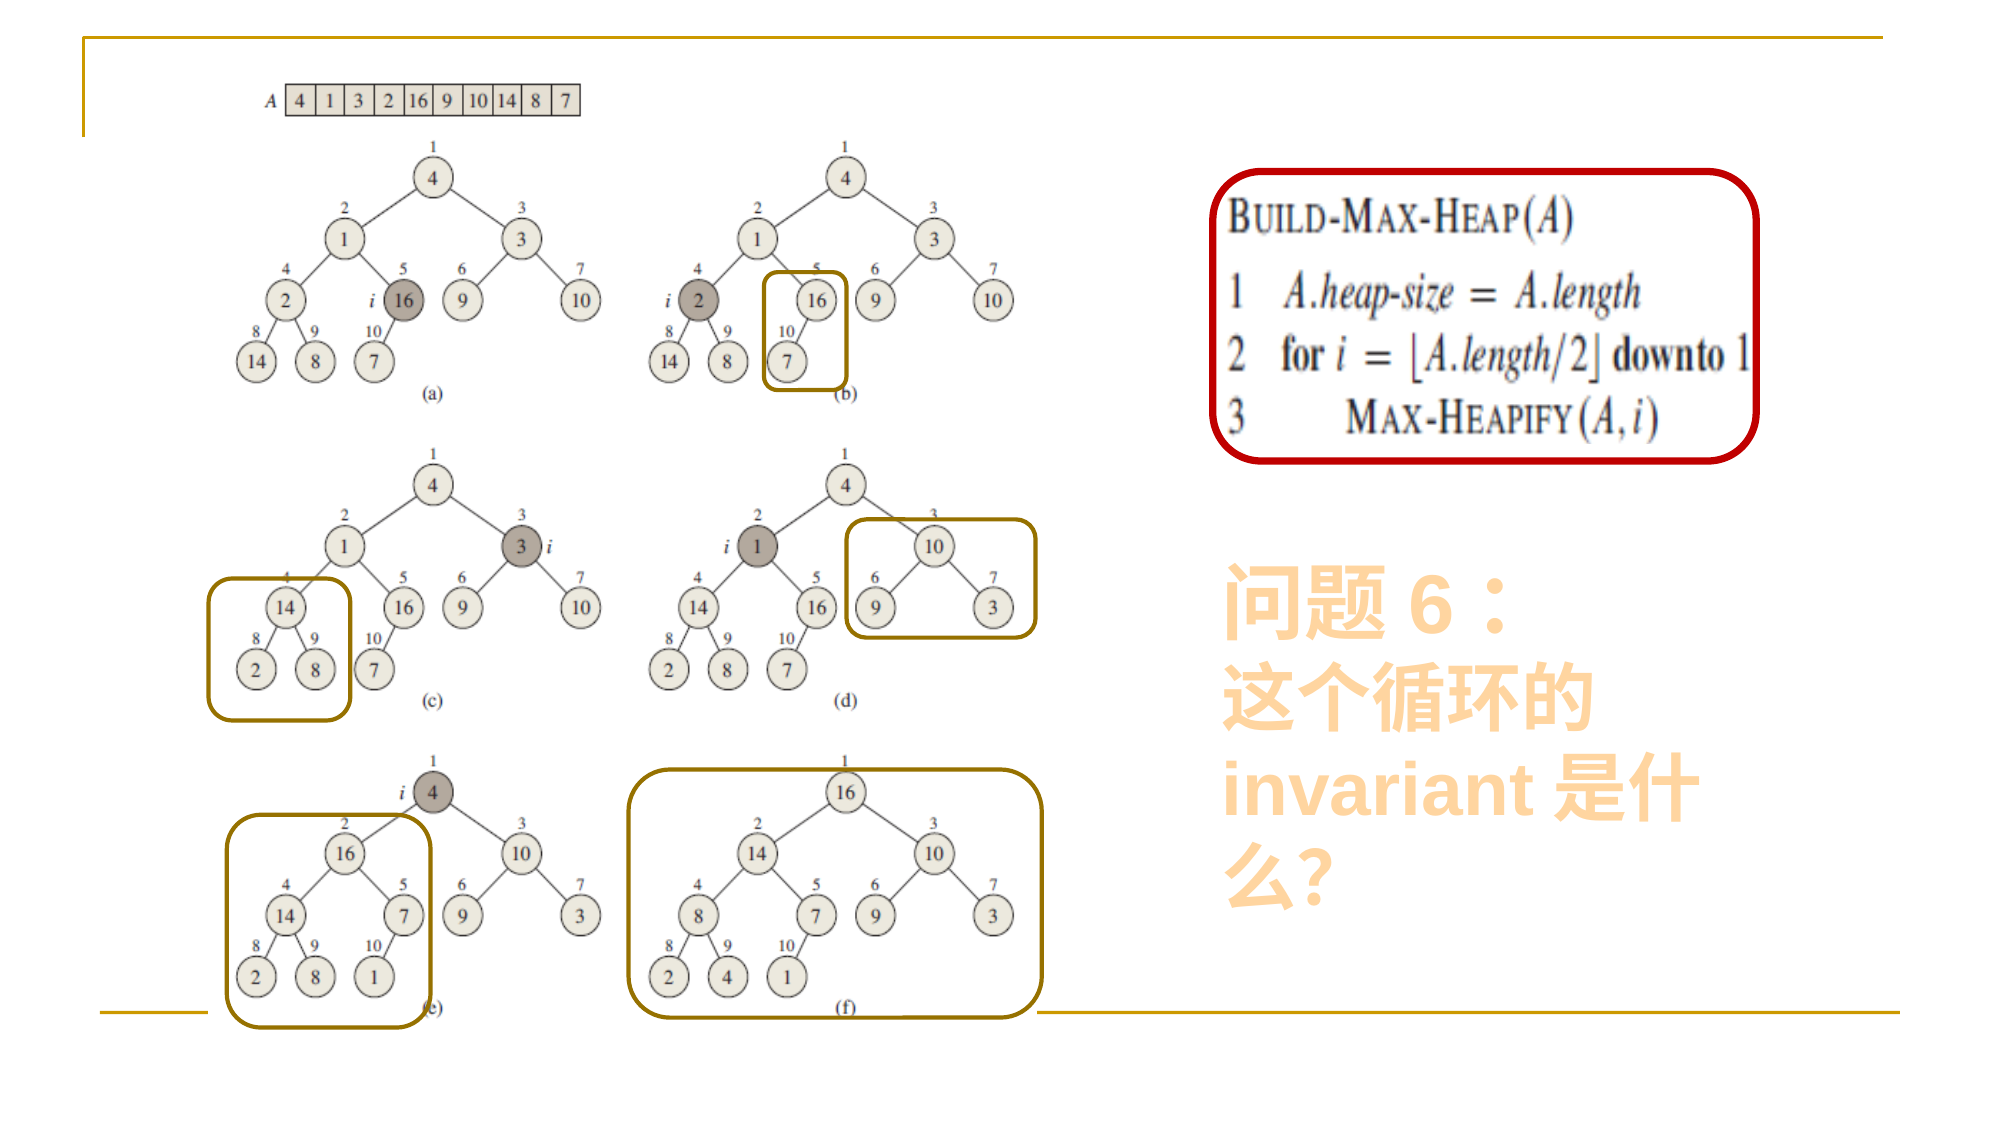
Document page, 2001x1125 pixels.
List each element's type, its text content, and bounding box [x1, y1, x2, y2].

text_box 问题6： 这个循环的invariant是什么？ [1207, 543, 1857, 928]
picture [208, 57, 1037, 1029]
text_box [1212, 171, 1757, 462]
